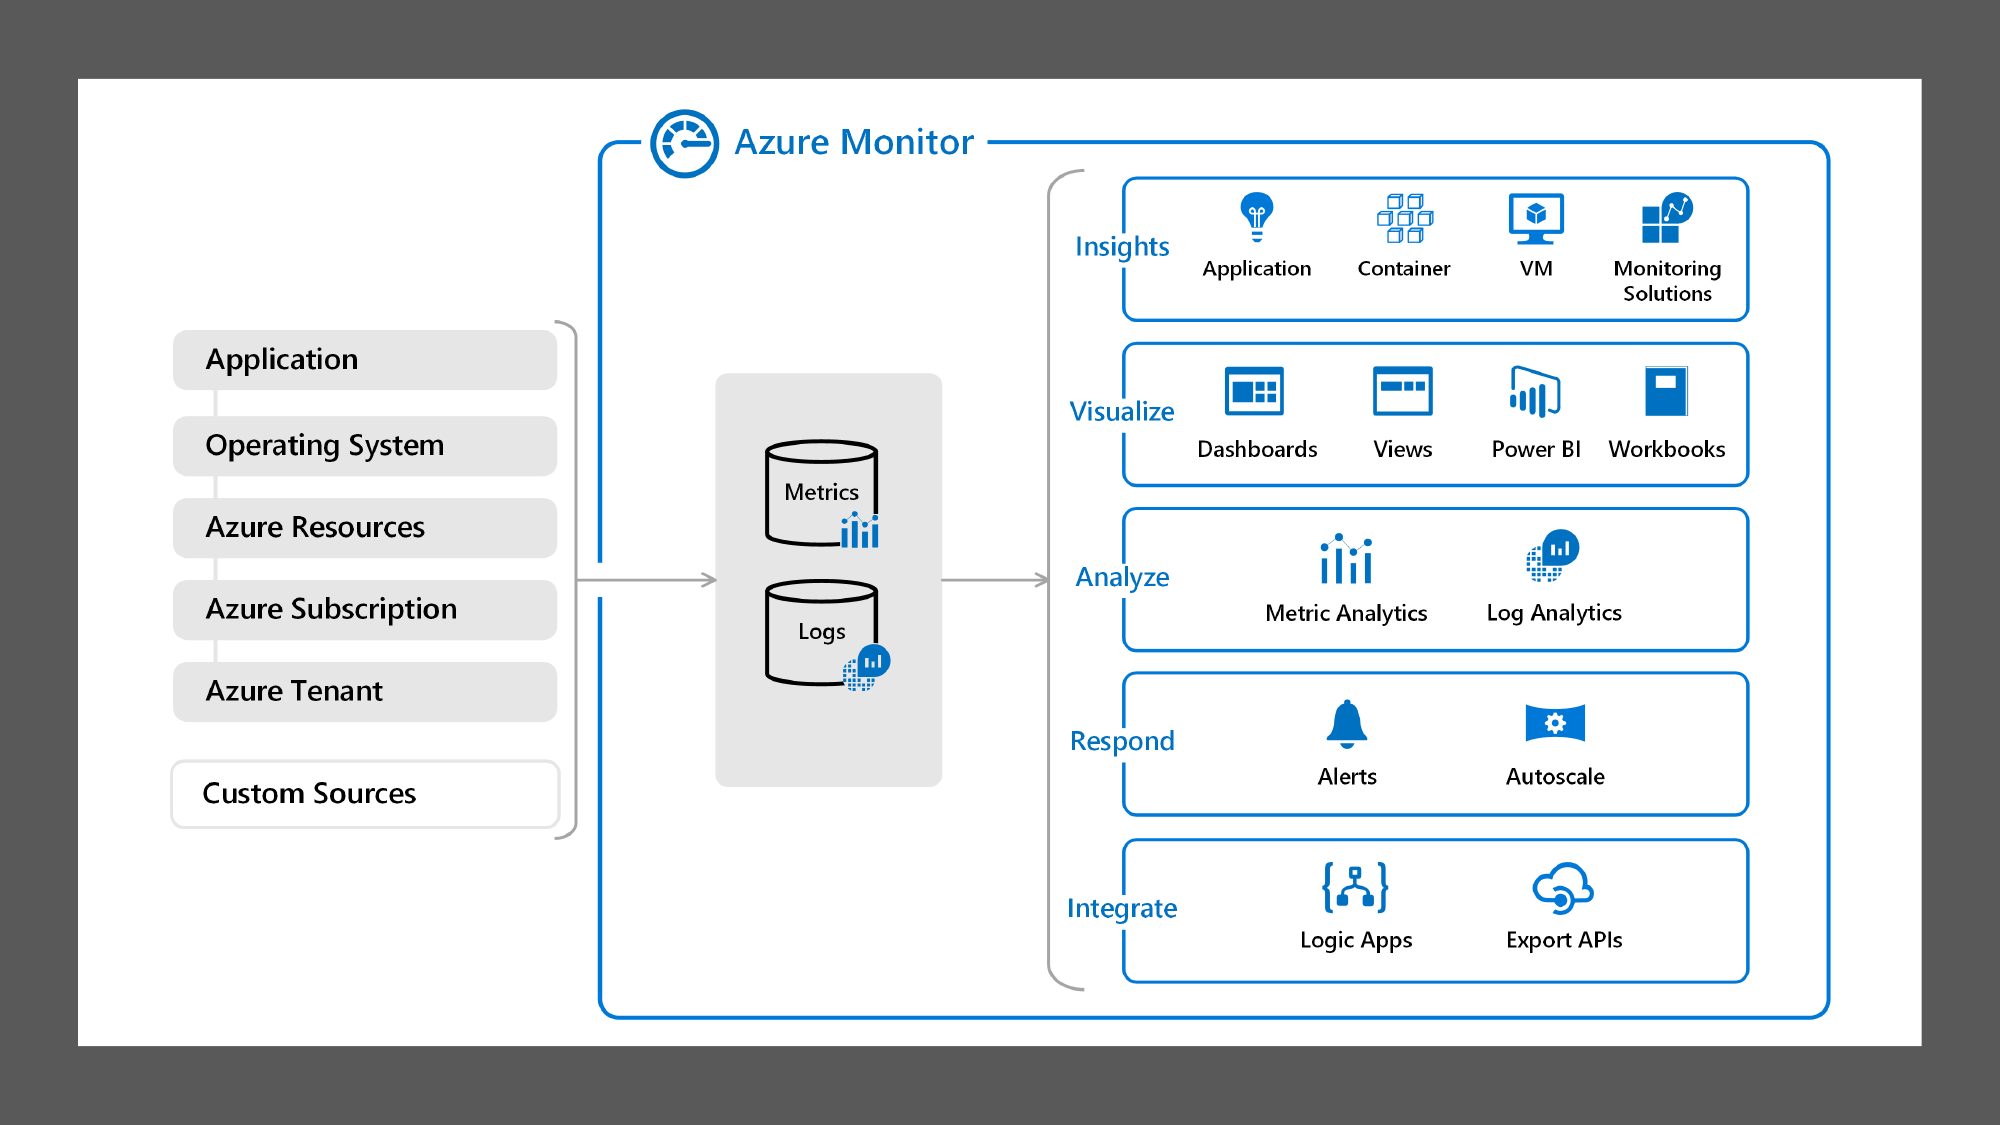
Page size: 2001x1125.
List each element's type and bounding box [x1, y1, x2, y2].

text_box [77, 78, 1923, 1047]
text_box [0, 0, 2000, 1125]
picture [169, 105, 1831, 1020]
